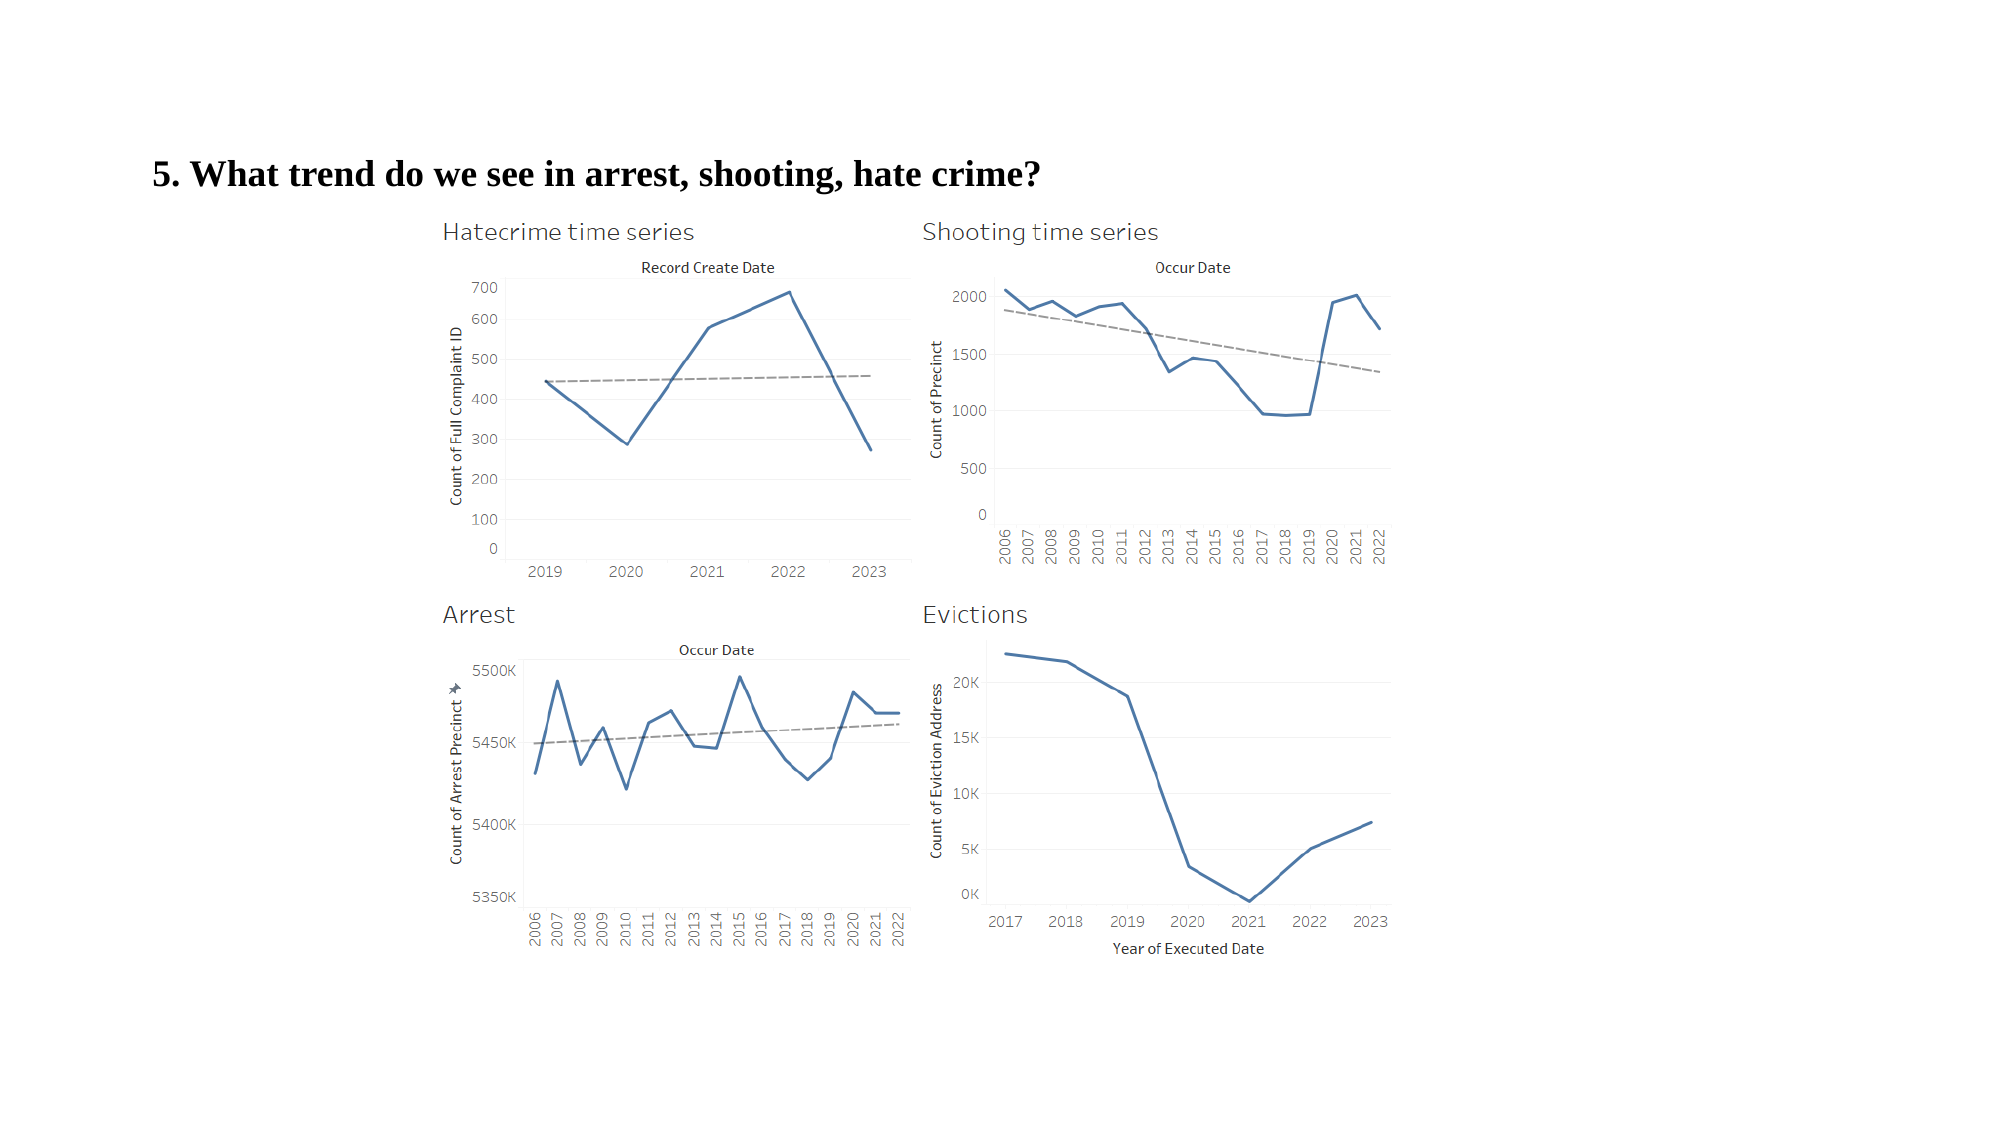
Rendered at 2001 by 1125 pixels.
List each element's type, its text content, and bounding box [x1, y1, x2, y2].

picture [426, 196, 1402, 977]
title 5. What trend do we see in arrest, shooting, hate crime? [137, 59, 1863, 278]
